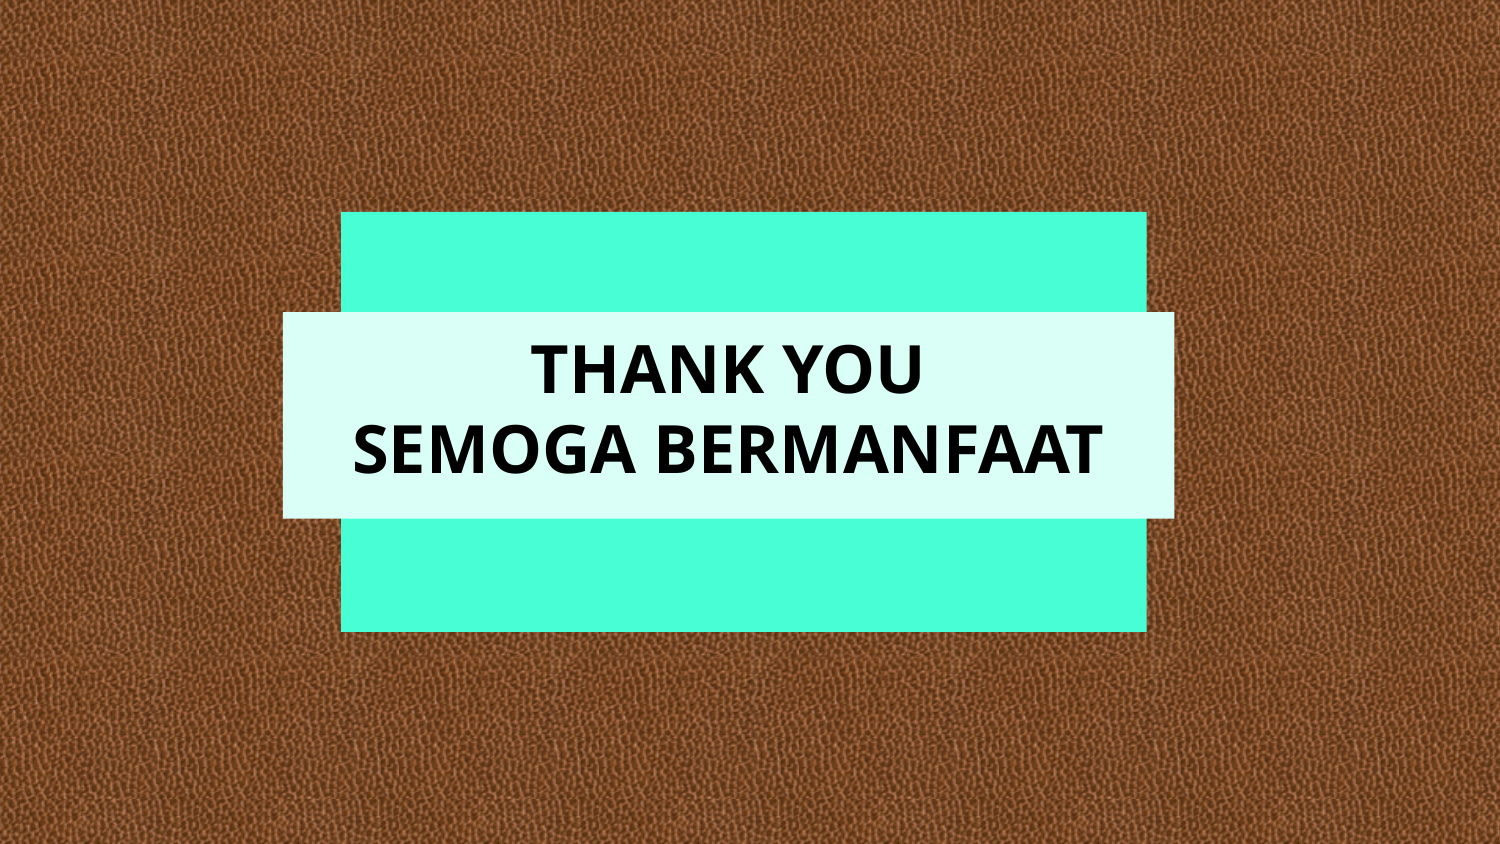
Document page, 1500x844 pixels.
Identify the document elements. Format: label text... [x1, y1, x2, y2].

subtitle THANK YOU SEMOGA BERMANFAAT [282, 312, 1175, 519]
picture [0, 0, 1500, 844]
